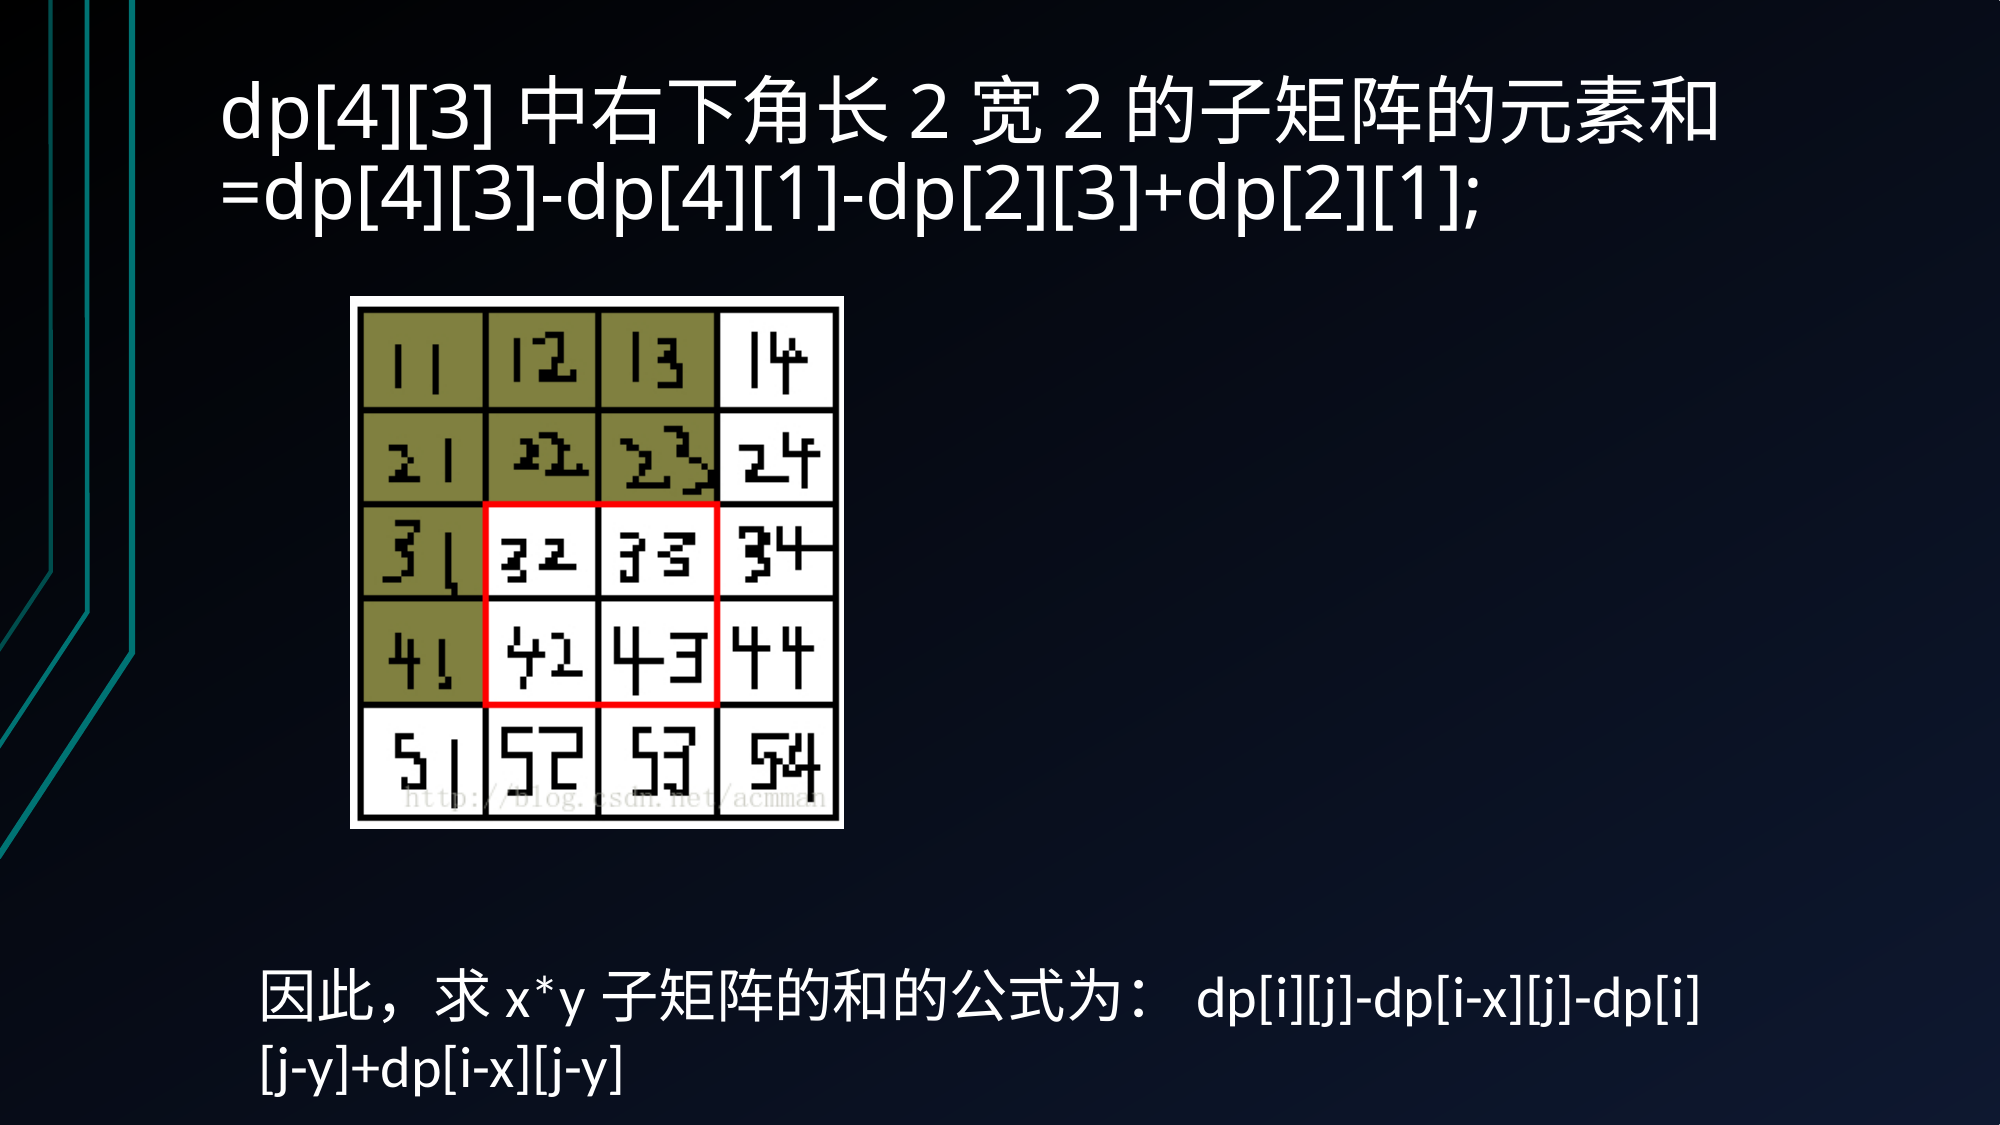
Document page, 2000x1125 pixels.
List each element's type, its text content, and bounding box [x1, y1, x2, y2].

picture [349, 296, 845, 829]
title dp[4][3]中右下角长2宽2的子矩阵的元素和=dp[4][3]-dp[4][1]-dp[2][3]+dp[2][1]; [199, 45, 1900, 246]
text_box 因此，求x*y子矩阵的和的公式为：dp[i][j]-dp[i-x][j]-dp[i][j-y]+dp[i-x][j-y] [243, 952, 1756, 1107]
